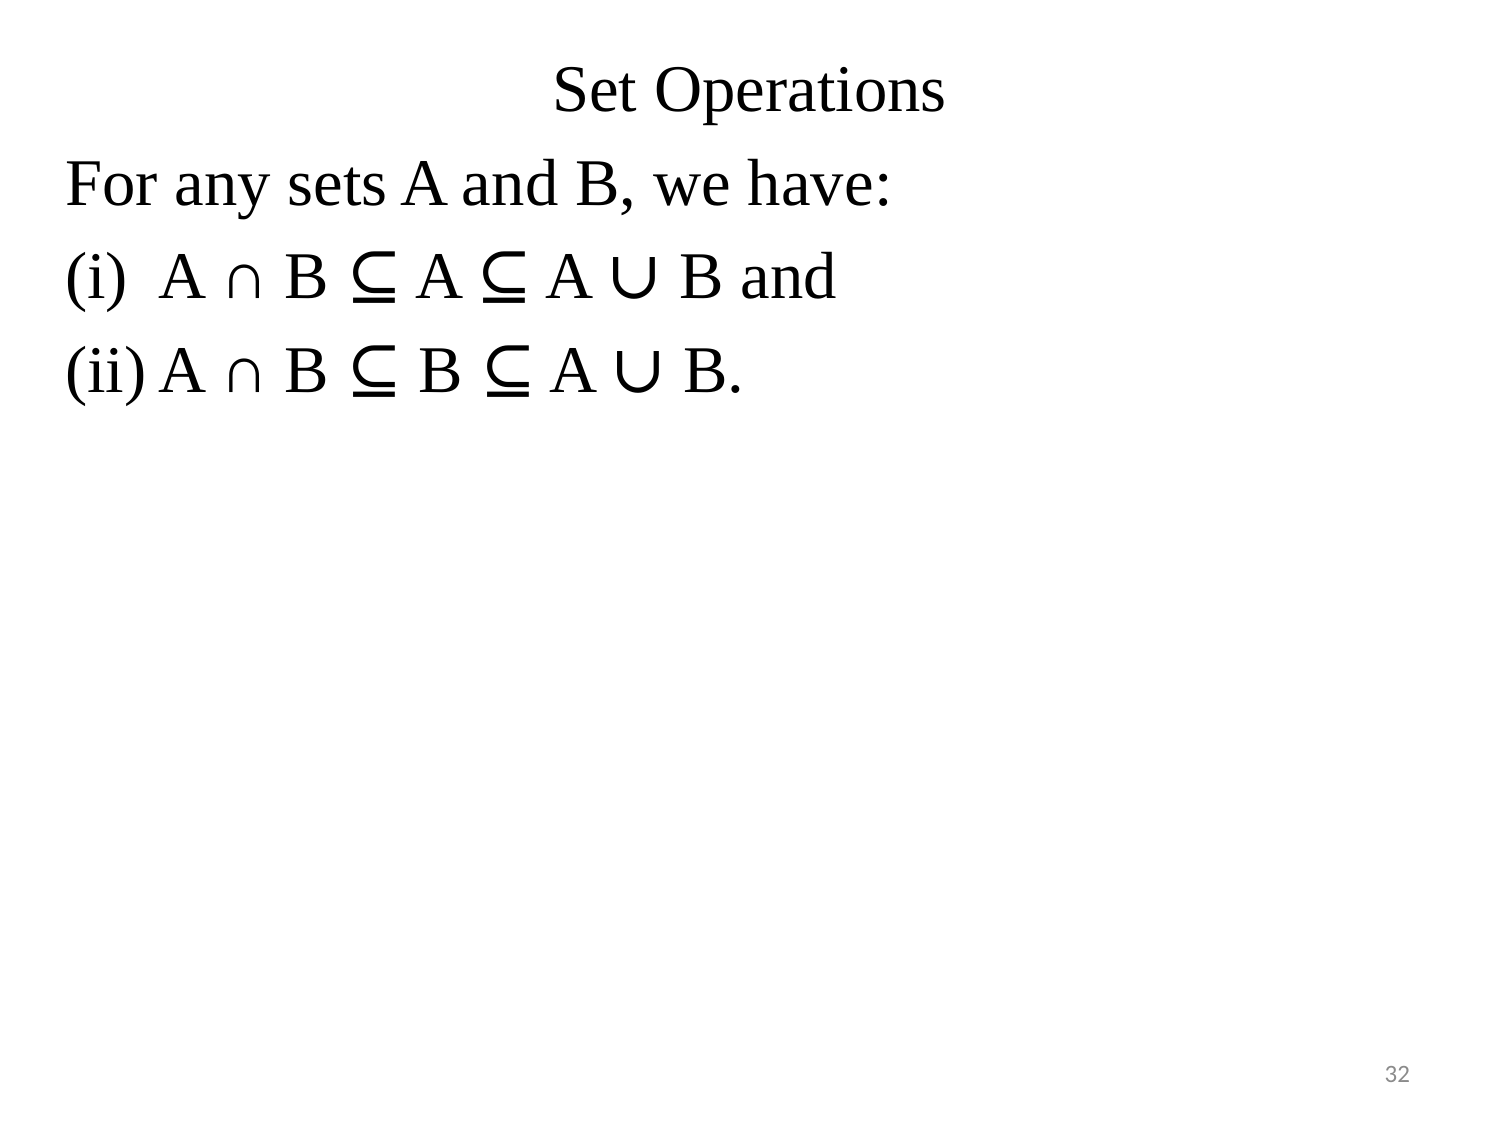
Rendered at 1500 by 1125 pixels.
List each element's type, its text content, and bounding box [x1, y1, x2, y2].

slide_number 32 [1074, 1042, 1425, 1103]
subtitle Set Operations For any sets A and B, we have: A ∩ B ⊆ A ⊆ A ∪ B and A ∩ B ⊆ B ⊆ A ∪ B. [50, 37, 1450, 1075]
